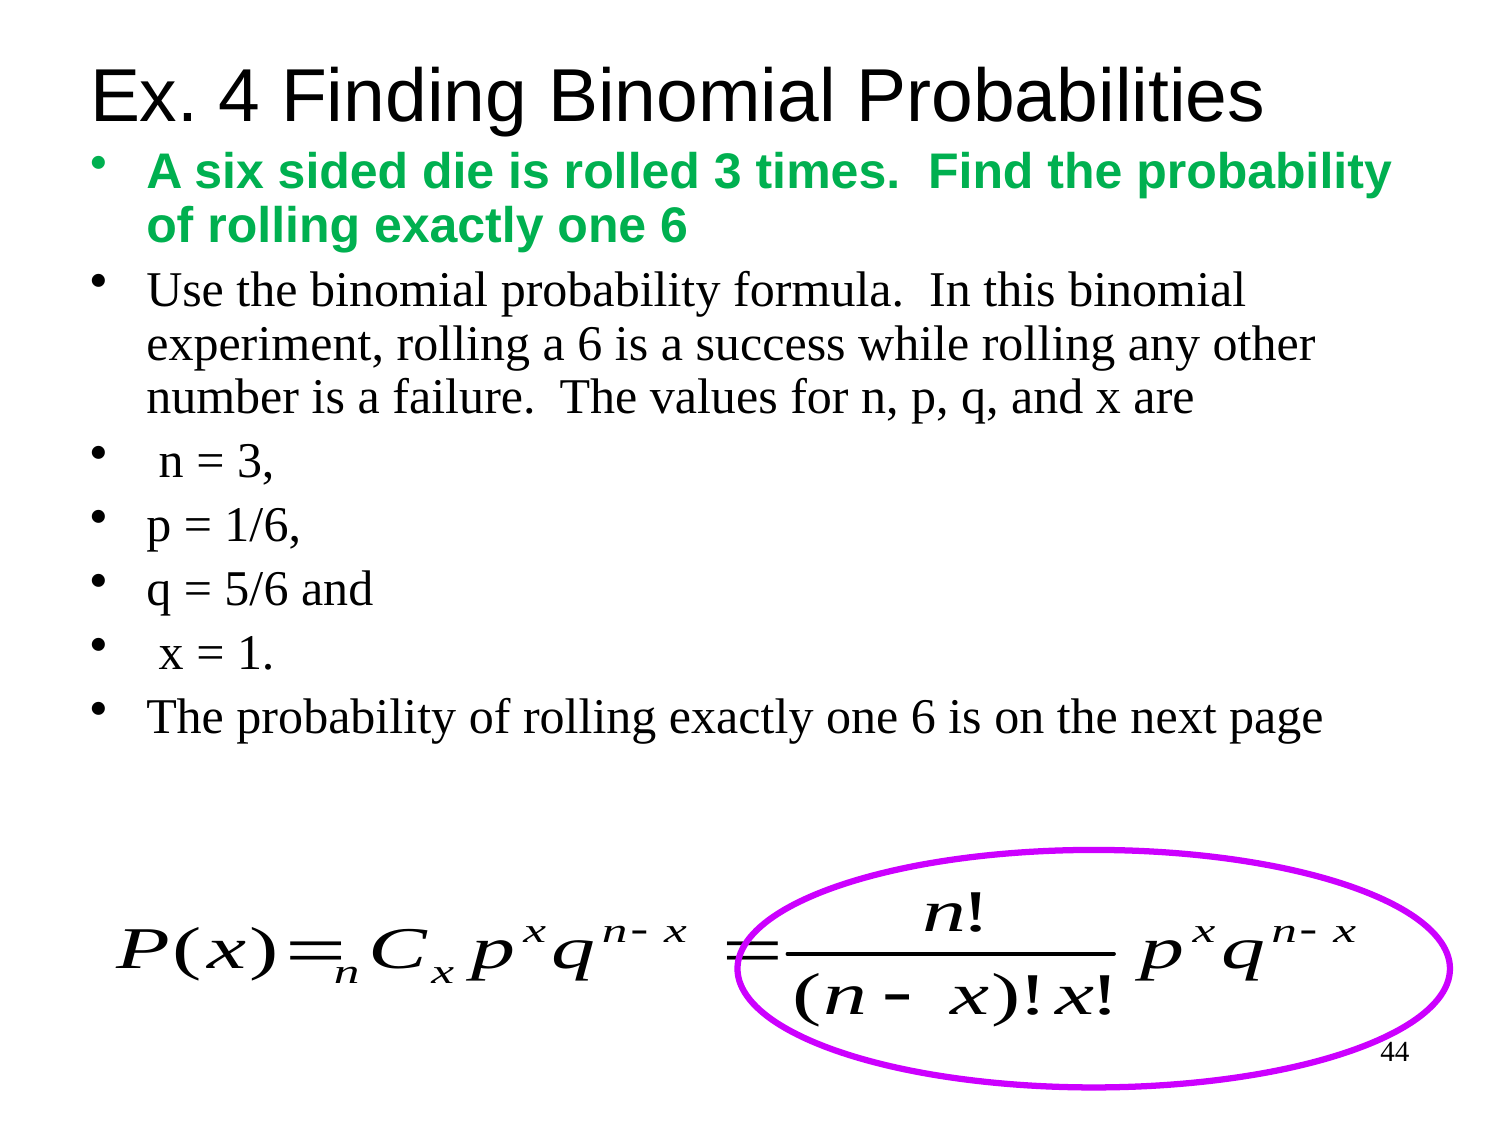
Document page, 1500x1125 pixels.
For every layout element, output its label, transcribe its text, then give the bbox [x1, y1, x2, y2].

list A six sided die is rolled 3 times. Find the probability of rolling exactly one 6 Use the binomial probability formula. In this binomial experiment, rolling a 6 is a success while rolling any other number is a failure. The values for n, p, q, and x are n = 3, p = 1/6, q = 5/6 and x = 1. The probability of rolling exactly one 6 is on the next page [75, 137, 1425, 613]
text_box [882, 849, 1305, 873]
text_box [99, 874, 1376, 1038]
title Ex. 4 Finding Binomial Probabilities [75, 45, 1425, 137]
text_box [1379, 897, 1450, 1024]
slide_number 44 [1074, 1024, 1425, 1103]
text_box [825, 1047, 1074, 1088]
